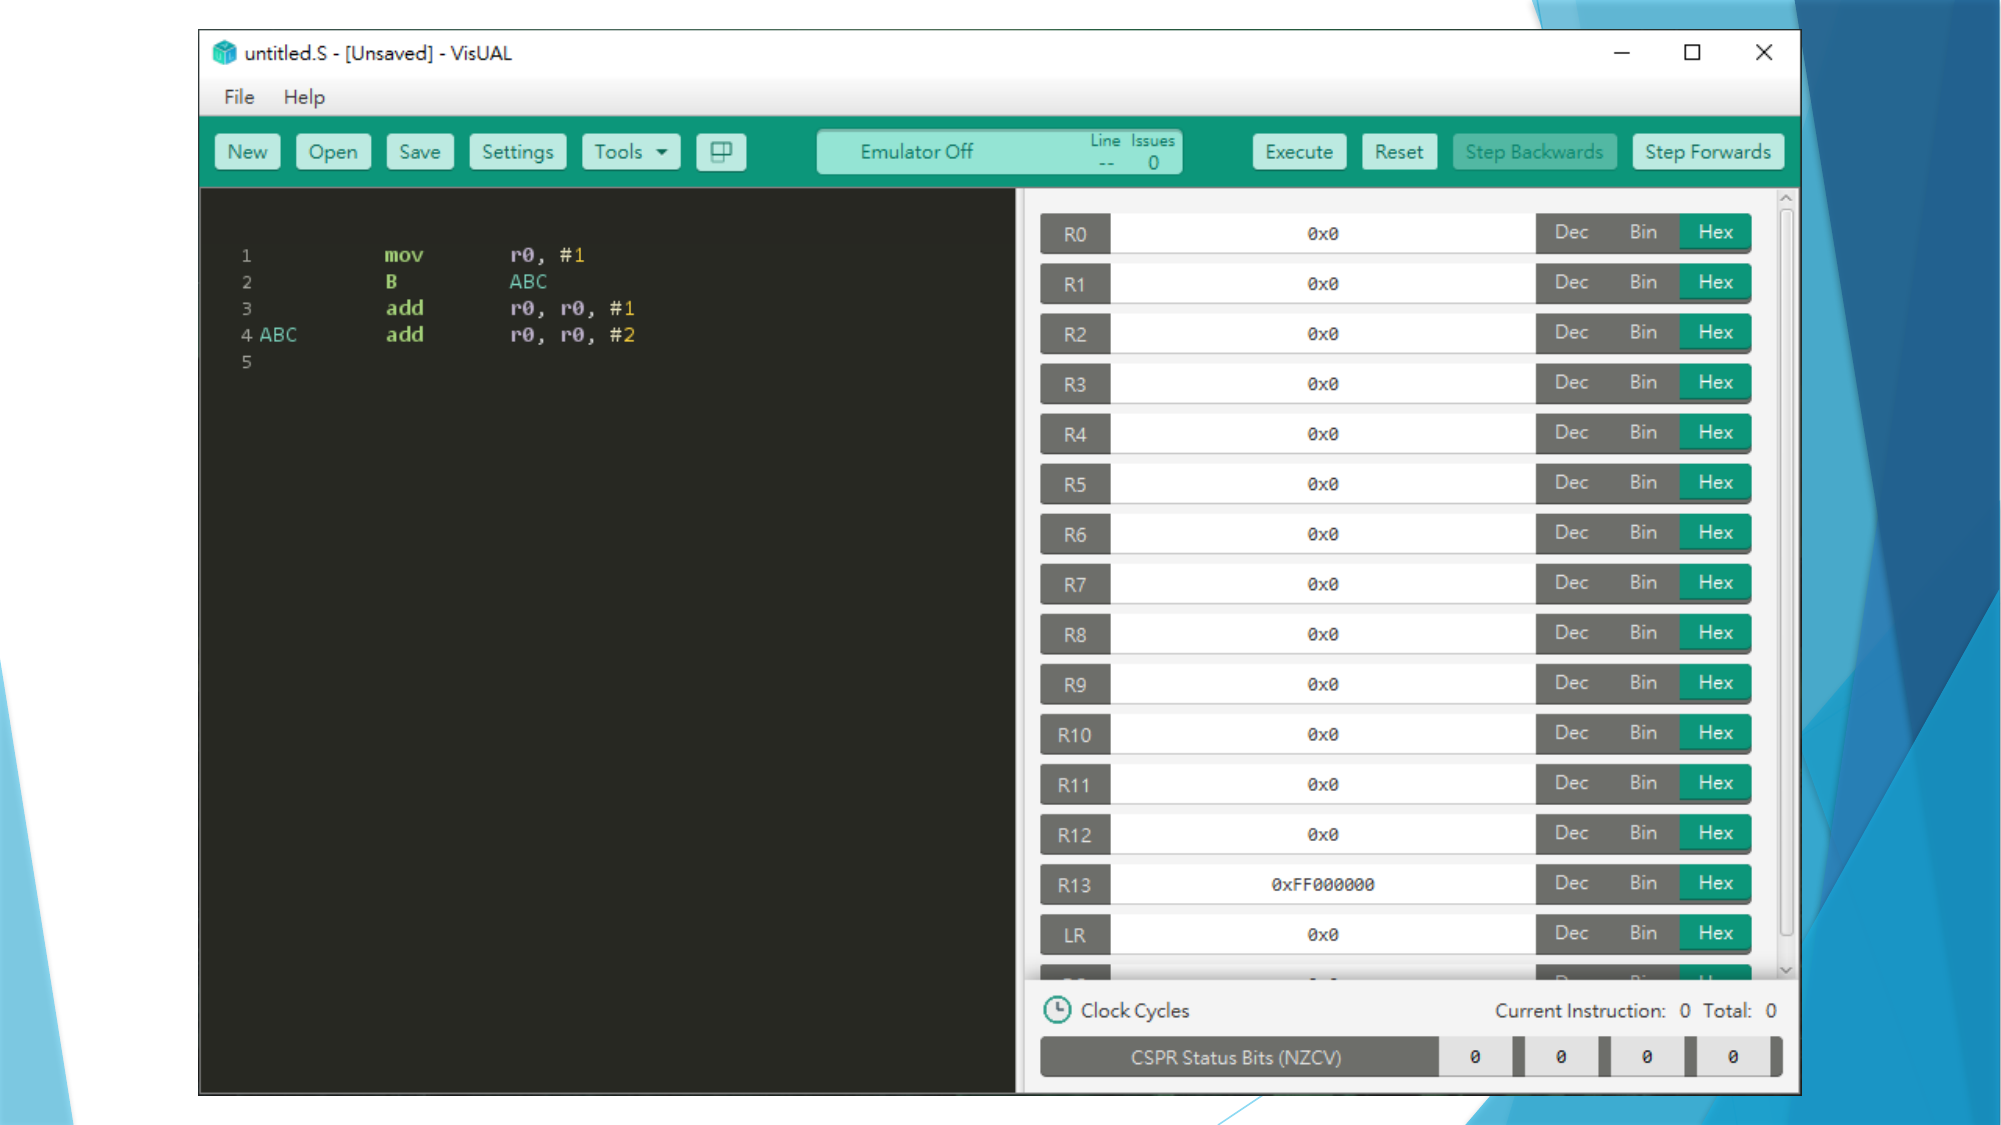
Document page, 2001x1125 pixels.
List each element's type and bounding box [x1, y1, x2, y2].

picture [197, 29, 1803, 1096]
